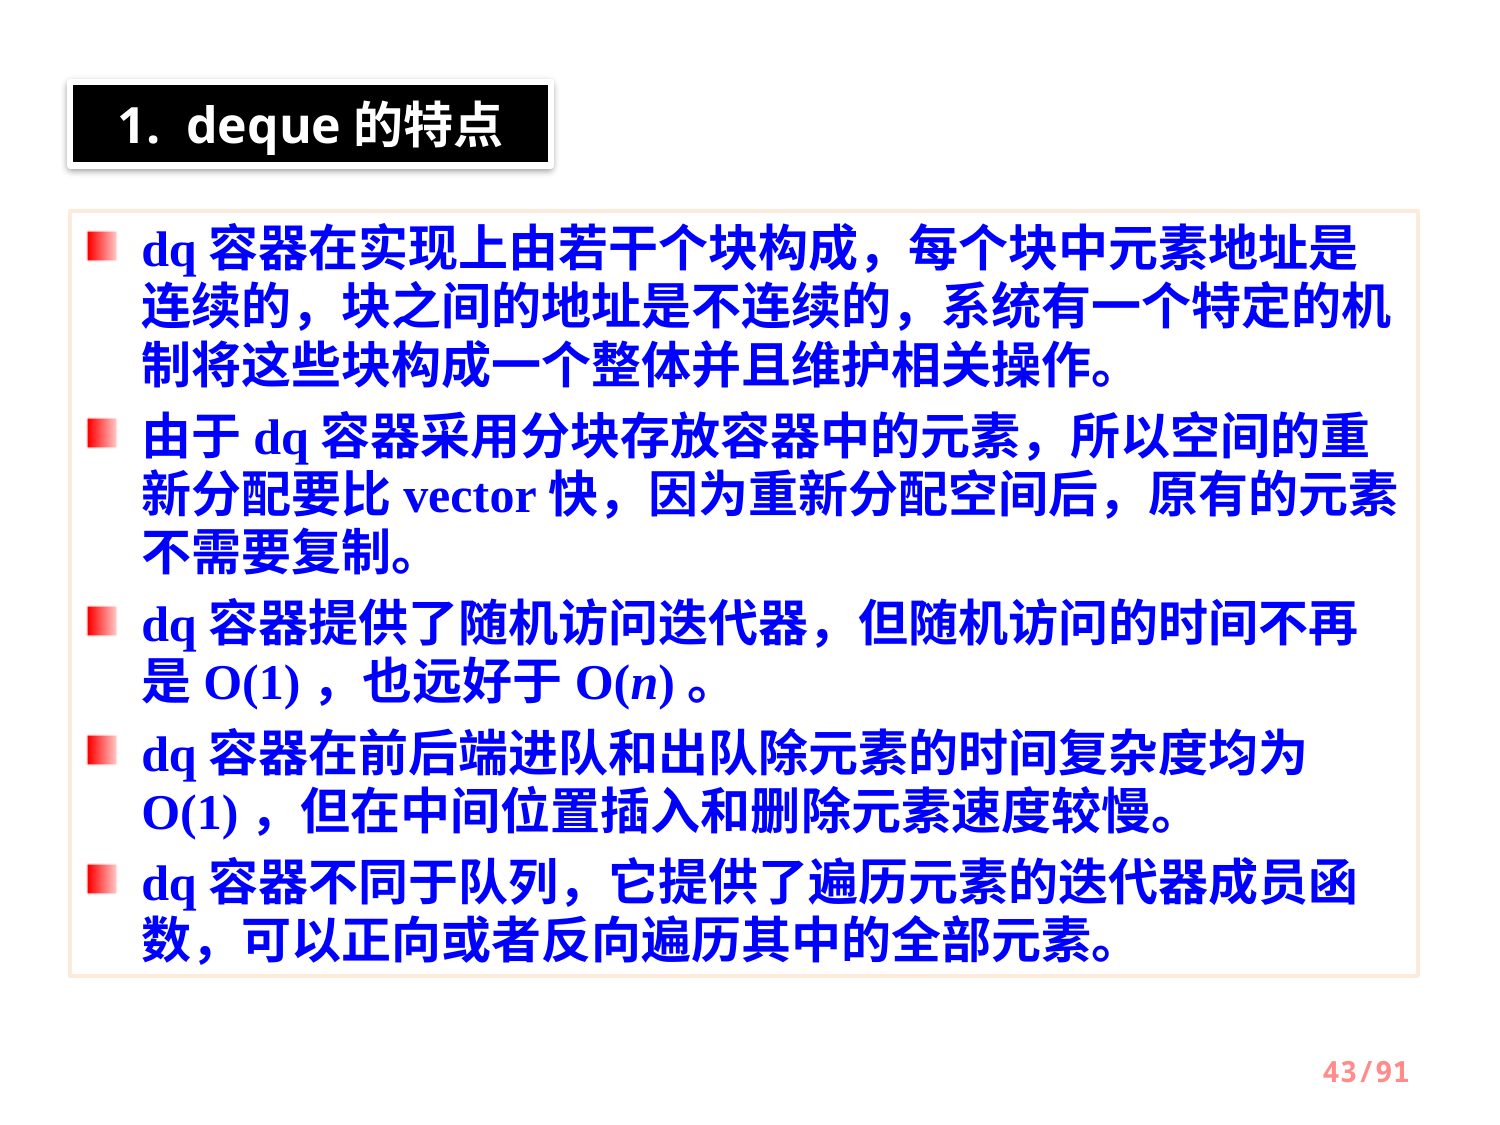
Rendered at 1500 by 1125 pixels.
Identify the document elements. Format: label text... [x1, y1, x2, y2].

picture [85, 416, 121, 452]
text_box 1. deque的特点 [67, 79, 554, 169]
picture [85, 733, 121, 769]
slide_number 43/91 [1074, 1042, 1425, 1103]
picture [85, 862, 121, 898]
picture [85, 604, 121, 640]
picture [85, 229, 121, 265]
text_box dq容器在实现上由若干个块构成，每个块中元素地址是连续的，块之间的地址是不连续的，系统有一个特定的机制将这些块构成一个整体并且维护相关操作。 由于dq容器采用分块存放容器中的元素，所以空间的重新分配要比vector快，因为重新分配空间后，原有的元素不需要复制。 dq容器提供了随机访问迭代器，但随机访问的时间不再是O(1)，也远好于O(n)。 dq容器在前后端进队和出队除元素的时间复杂度均为O(1)，但在中间位置插入和删除元素速度较慢。 dq容器不同于队列，它提供了遍历元素的迭代器成员函数，可以正向或者反向遍历其中的全部元素。 [68, 209, 1420, 978]
